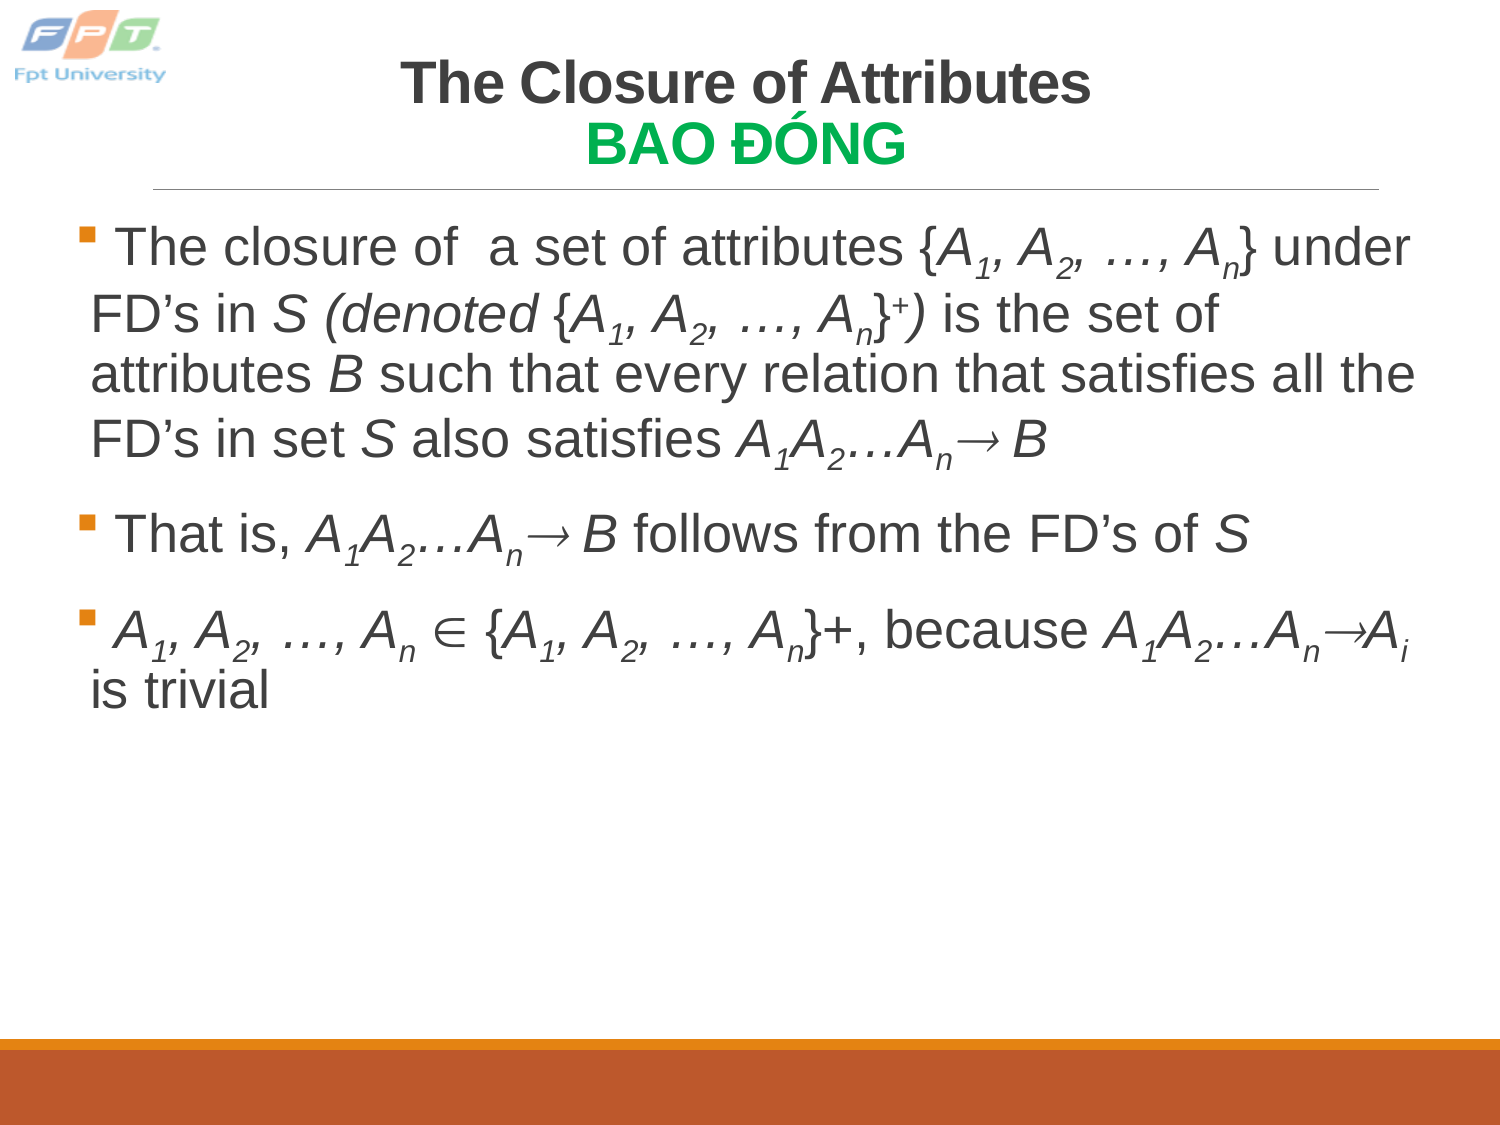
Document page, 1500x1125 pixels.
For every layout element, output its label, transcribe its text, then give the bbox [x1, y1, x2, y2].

title The Closure of Attributes BAO ĐÓNG [96, 47, 1399, 185]
list The closure of a set of attributes {A1, A2, …, An} under FD’s in S (denoted {A1, A2, …, An}+) is the set of attributes B such that every relation that satisfies all the FD’s in set S also satisfies A1A2…An B That is, A1A2…An B follows from the FD’s of S A1, A2, …, An  {A1, A2, …, An}+, because A1A2…AnAi is trivial [75, 205, 1450, 1000]
